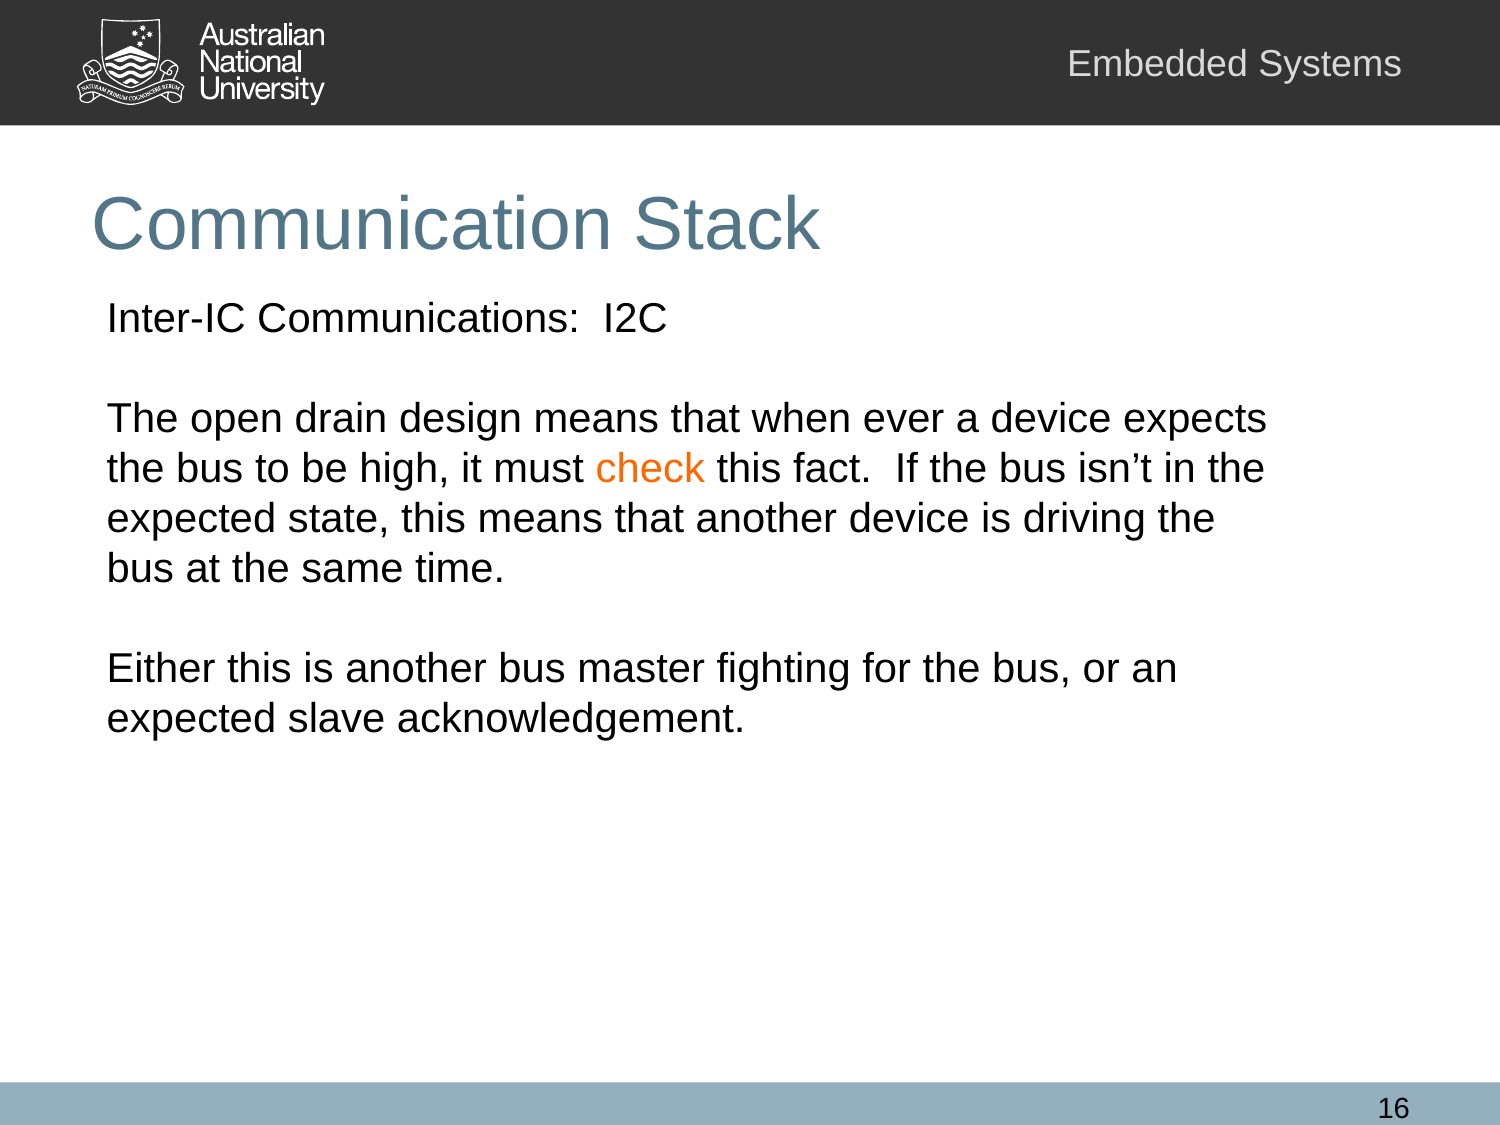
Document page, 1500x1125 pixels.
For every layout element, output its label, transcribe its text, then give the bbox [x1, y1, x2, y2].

slide_number 16 [1328, 1082, 1426, 1118]
text_box Inter-IC Communications: I2C The open drain design means that when ever a device expects the bus to be high, it must check this fact. If the bus isn’t in the expected state, this means that another device is driving the bus at the same time. Either this is another bus master fighting for the bus, or an expected slave acknowledgement. [91, 282, 1303, 748]
title Communication Stack [76, 125, 1428, 314]
